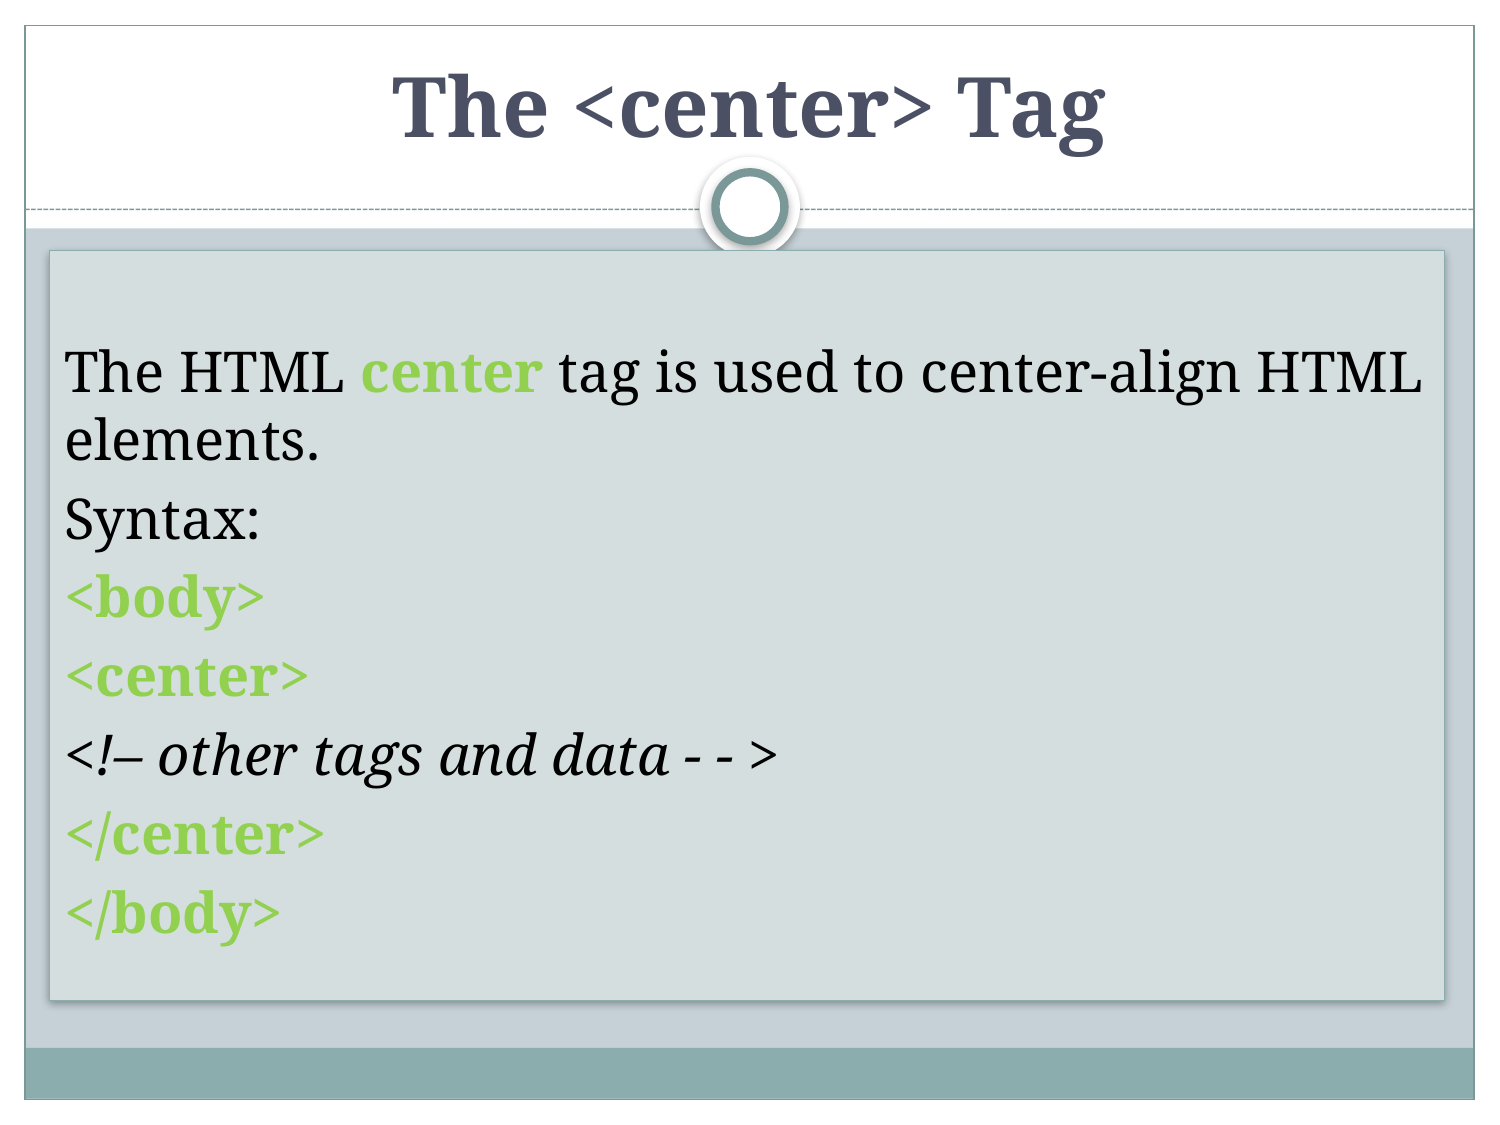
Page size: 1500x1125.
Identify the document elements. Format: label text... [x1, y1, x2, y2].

list The HTML center tag is used to center-align HTML elements. Syntax: <body> <center> <!– other tags and data - - > </center> </body> [49, 250, 1445, 1001]
title The <center> Tag [49, 37, 1450, 162]
